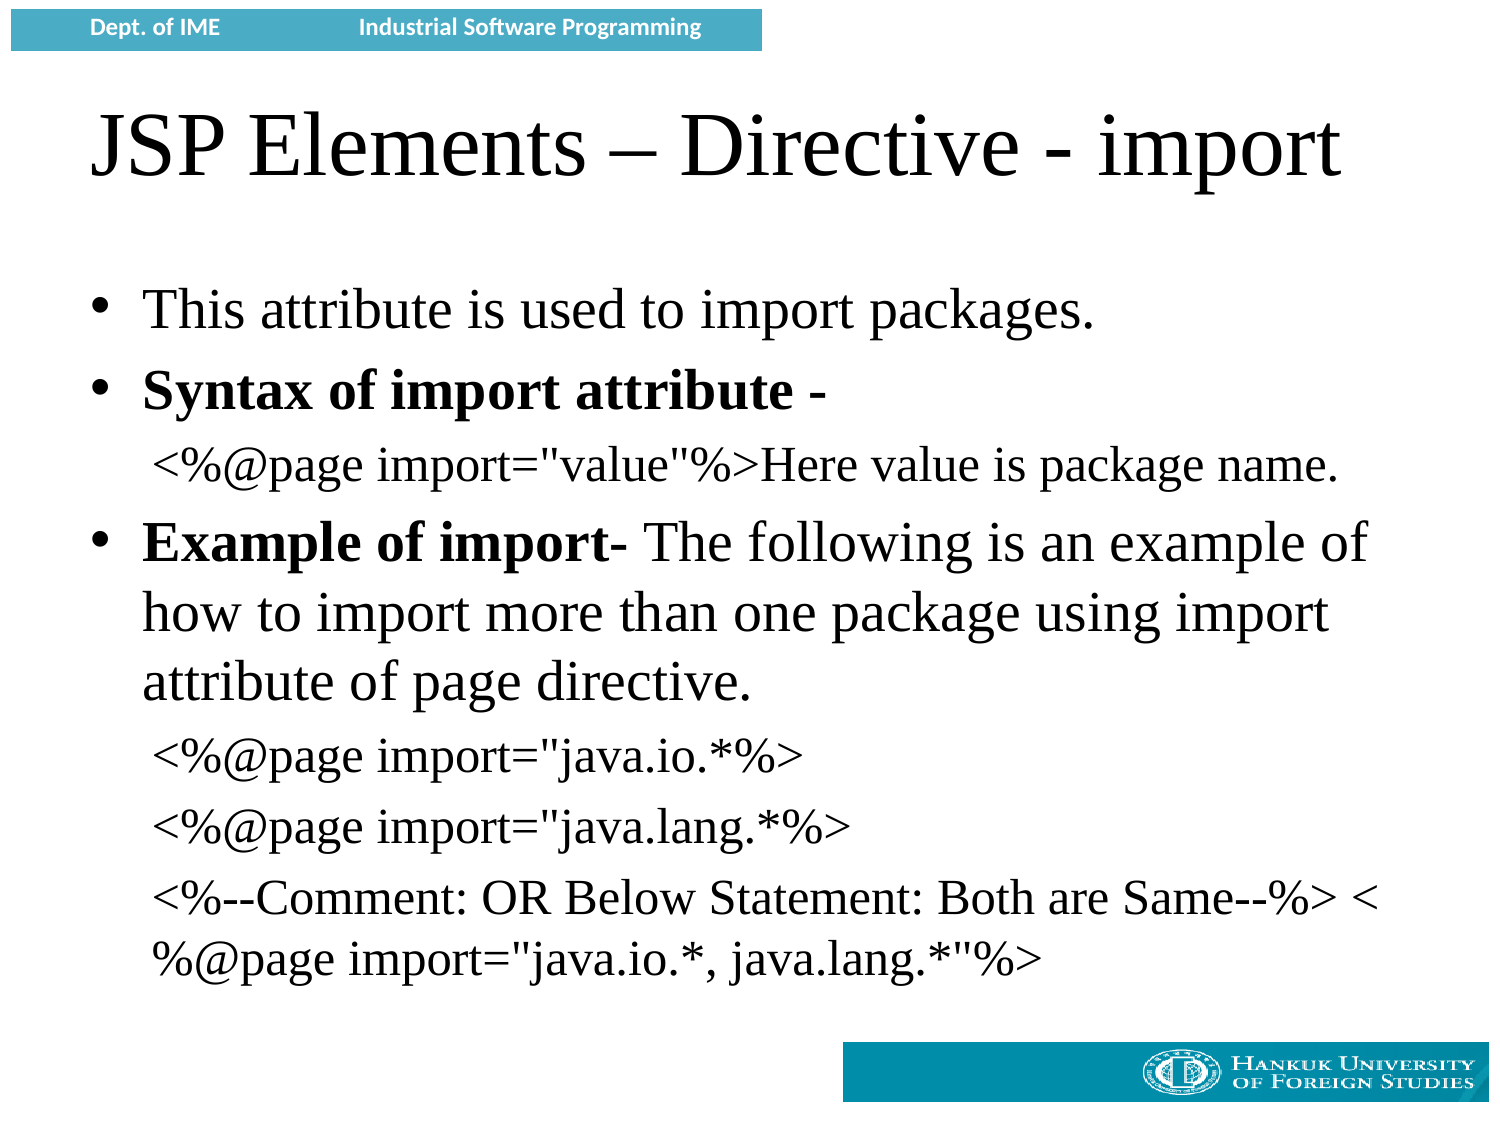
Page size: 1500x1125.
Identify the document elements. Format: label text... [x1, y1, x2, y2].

list This attribute is used to import packages. Syntax of import attribute - <%@page import="value"%>Here value is package name. Example of import- The following is an example of how to import more than one package using import attribute of page directive. <%@page import="java.io.*%> <%@page import="java.lang.*%> <%--Comment: OR Below Statement: Both are Same--%> <%@page import="java.io.*, java.lang.*"%> [75, 262, 1425, 1005]
title JSP Elements – Directive - import [75, 45, 1425, 233]
picture [843, 1042, 1489, 1102]
